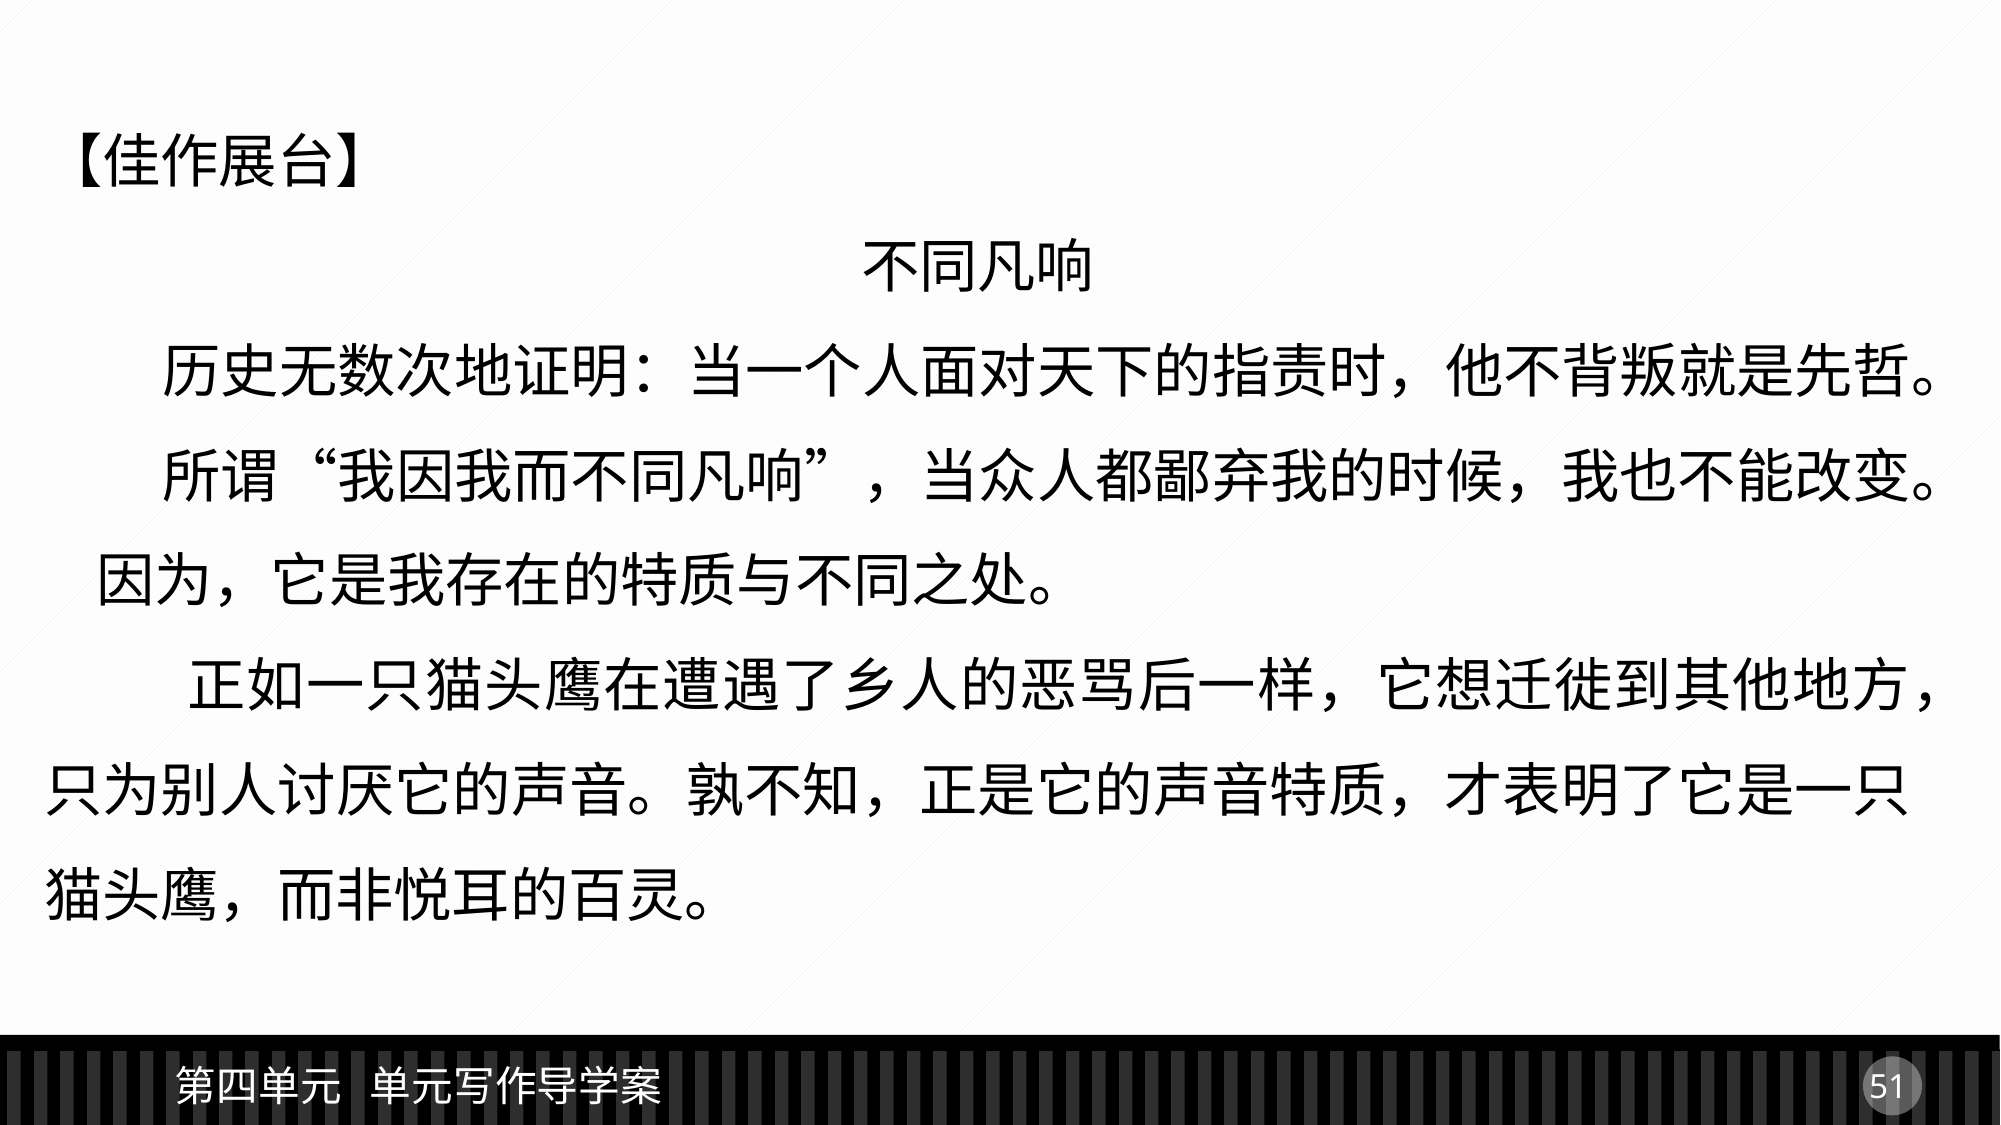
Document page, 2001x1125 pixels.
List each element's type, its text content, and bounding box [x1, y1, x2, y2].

text_box 【佳作展台】 不同凡响 历史无数次地证明：当一个人面对天下的指责时，他不背叛就是先哲。 所谓“我因我而不同凡响”，当众人都鄙弃我的时候，我也不能改变。 因为，它是我存在的特质与不同之处。 正如一只猫头鹰在遭遇了乡人的恶骂后一样，它想迁徙到其他地方，只为别人讨厌它的声音。孰不知，正是它的声音特质，才表明了它是一只猫头鹰，而非悦耳的百灵。 [29, 81, 1926, 936]
